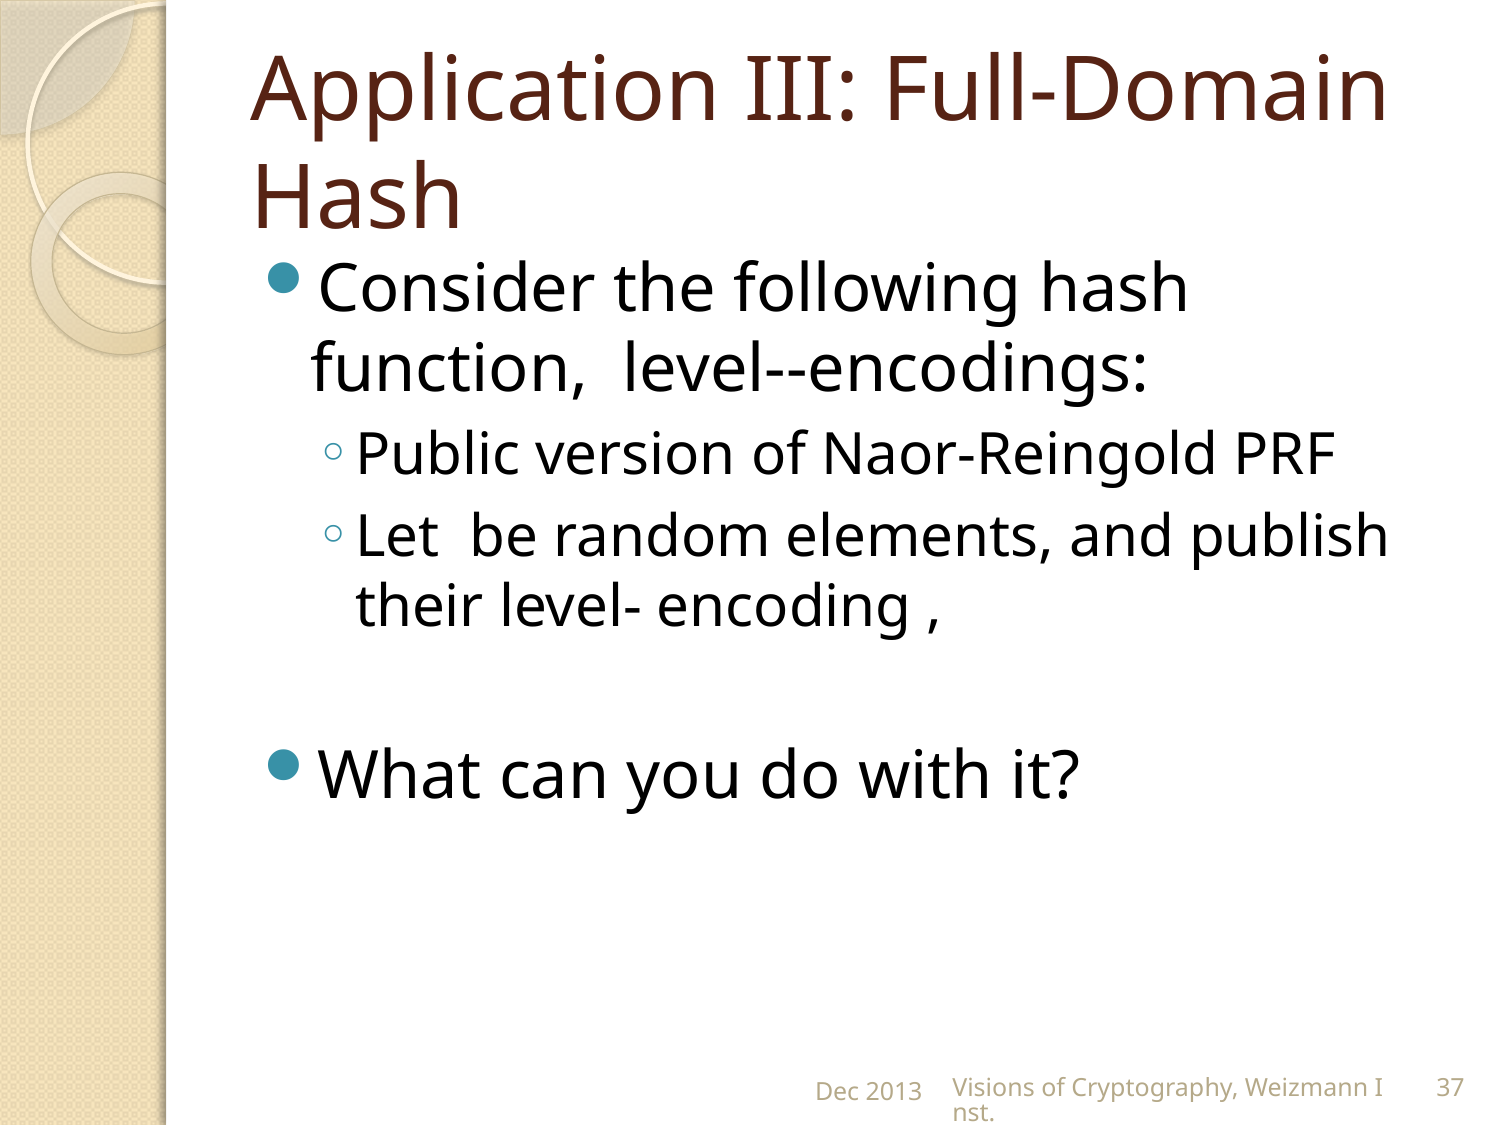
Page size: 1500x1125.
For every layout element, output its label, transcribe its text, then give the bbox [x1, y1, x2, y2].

title Application III: Full-Domain Hash [235, 45, 1466, 233]
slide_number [587, 1034, 937, 1113]
slide_number 37 [1413, 1034, 1488, 1113]
footer Visions of Cryptography, Weizmann Inst. [937, 1034, 1413, 1113]
